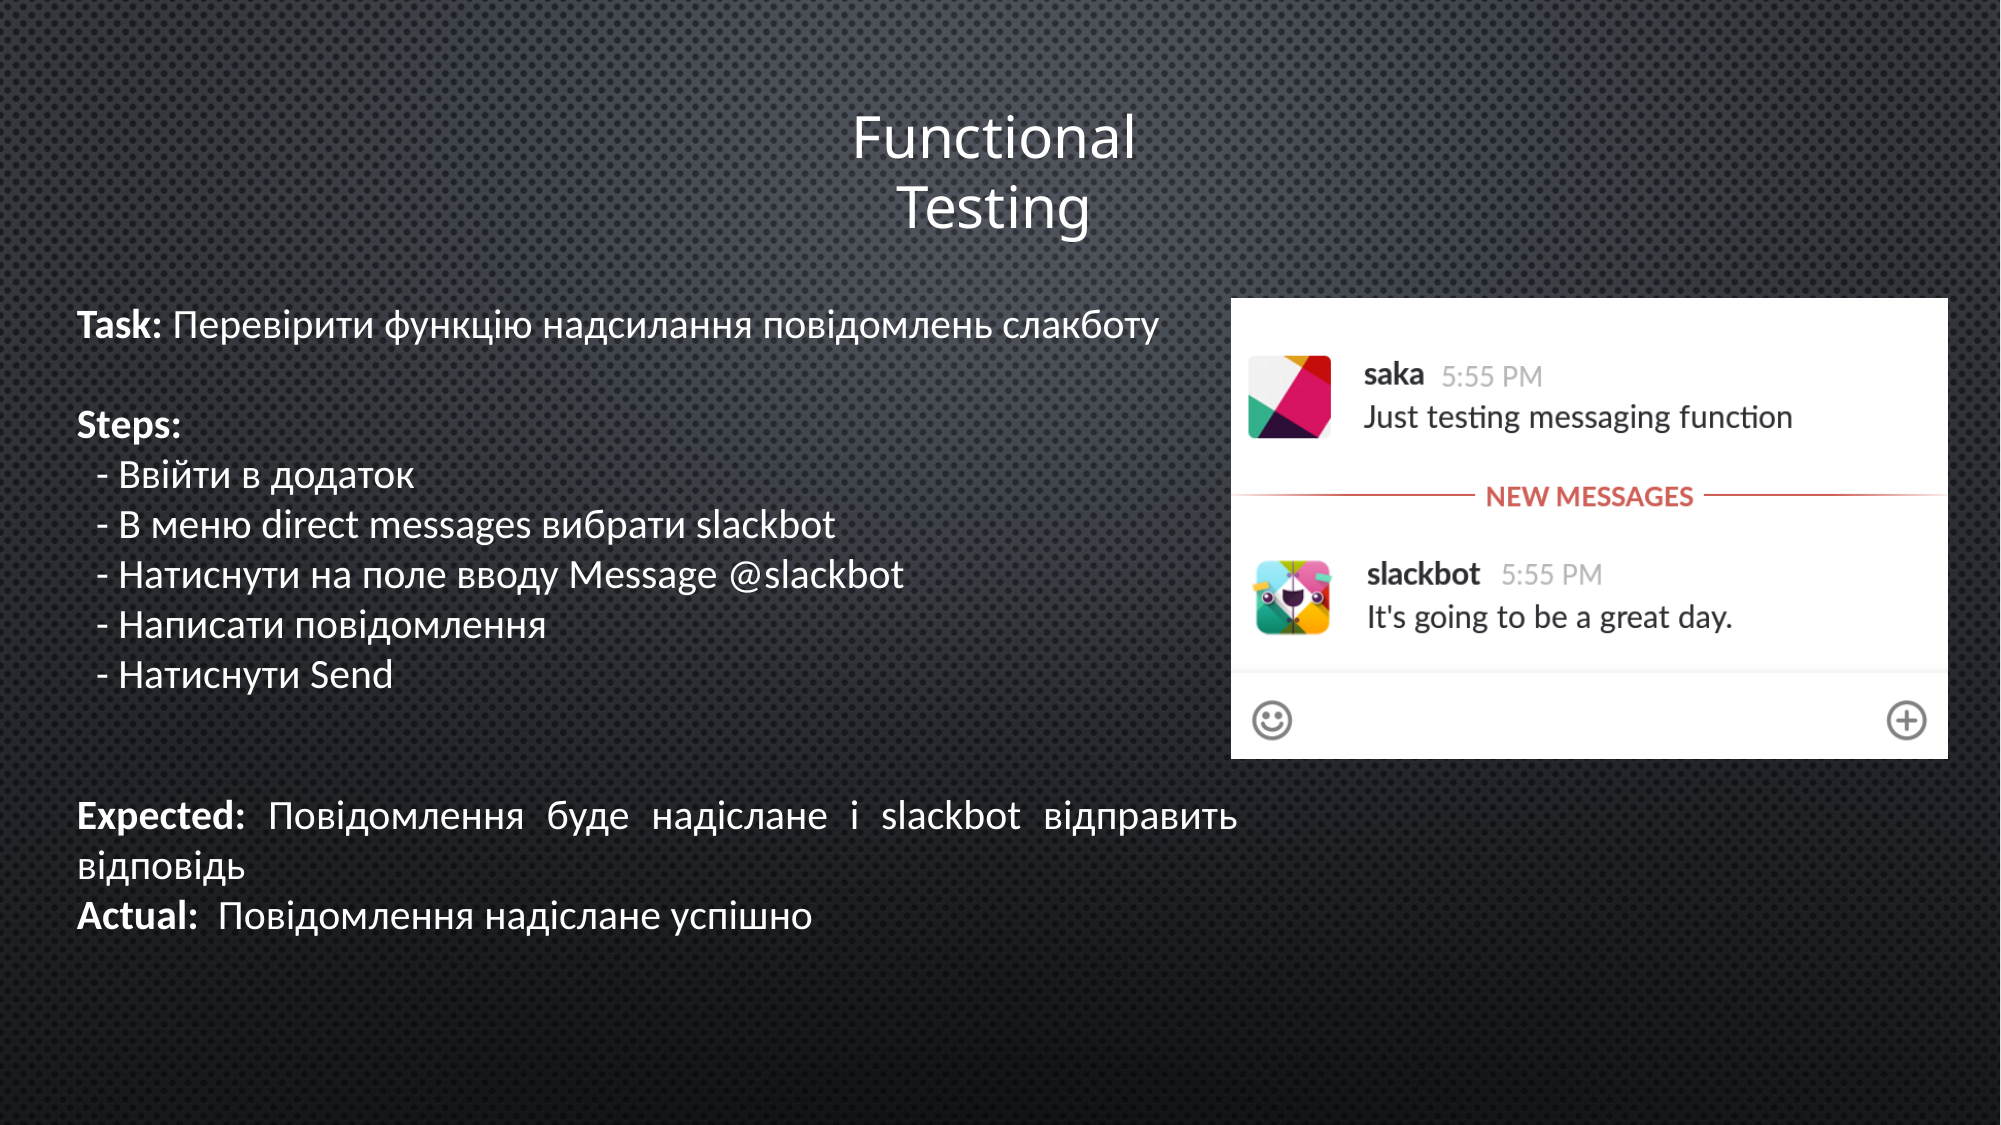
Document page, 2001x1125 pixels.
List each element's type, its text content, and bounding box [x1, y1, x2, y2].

text_box Task: Перевірити функцію надсилання повідомлень слакботу Steps: - Ввійти в додаток - В меню direct messages вибрати slackbot - Натиснути на поле вводу Message @slackbot - Написати повідомлення - Натиснути Send Expected: Повідомлення буде надіслане і slackbot відправить відповідь Actual: Повідомлення надіслане успішно [62, 289, 1254, 1080]
picture [1231, 298, 1948, 759]
text_box Functional Testing [769, 92, 1220, 248]
